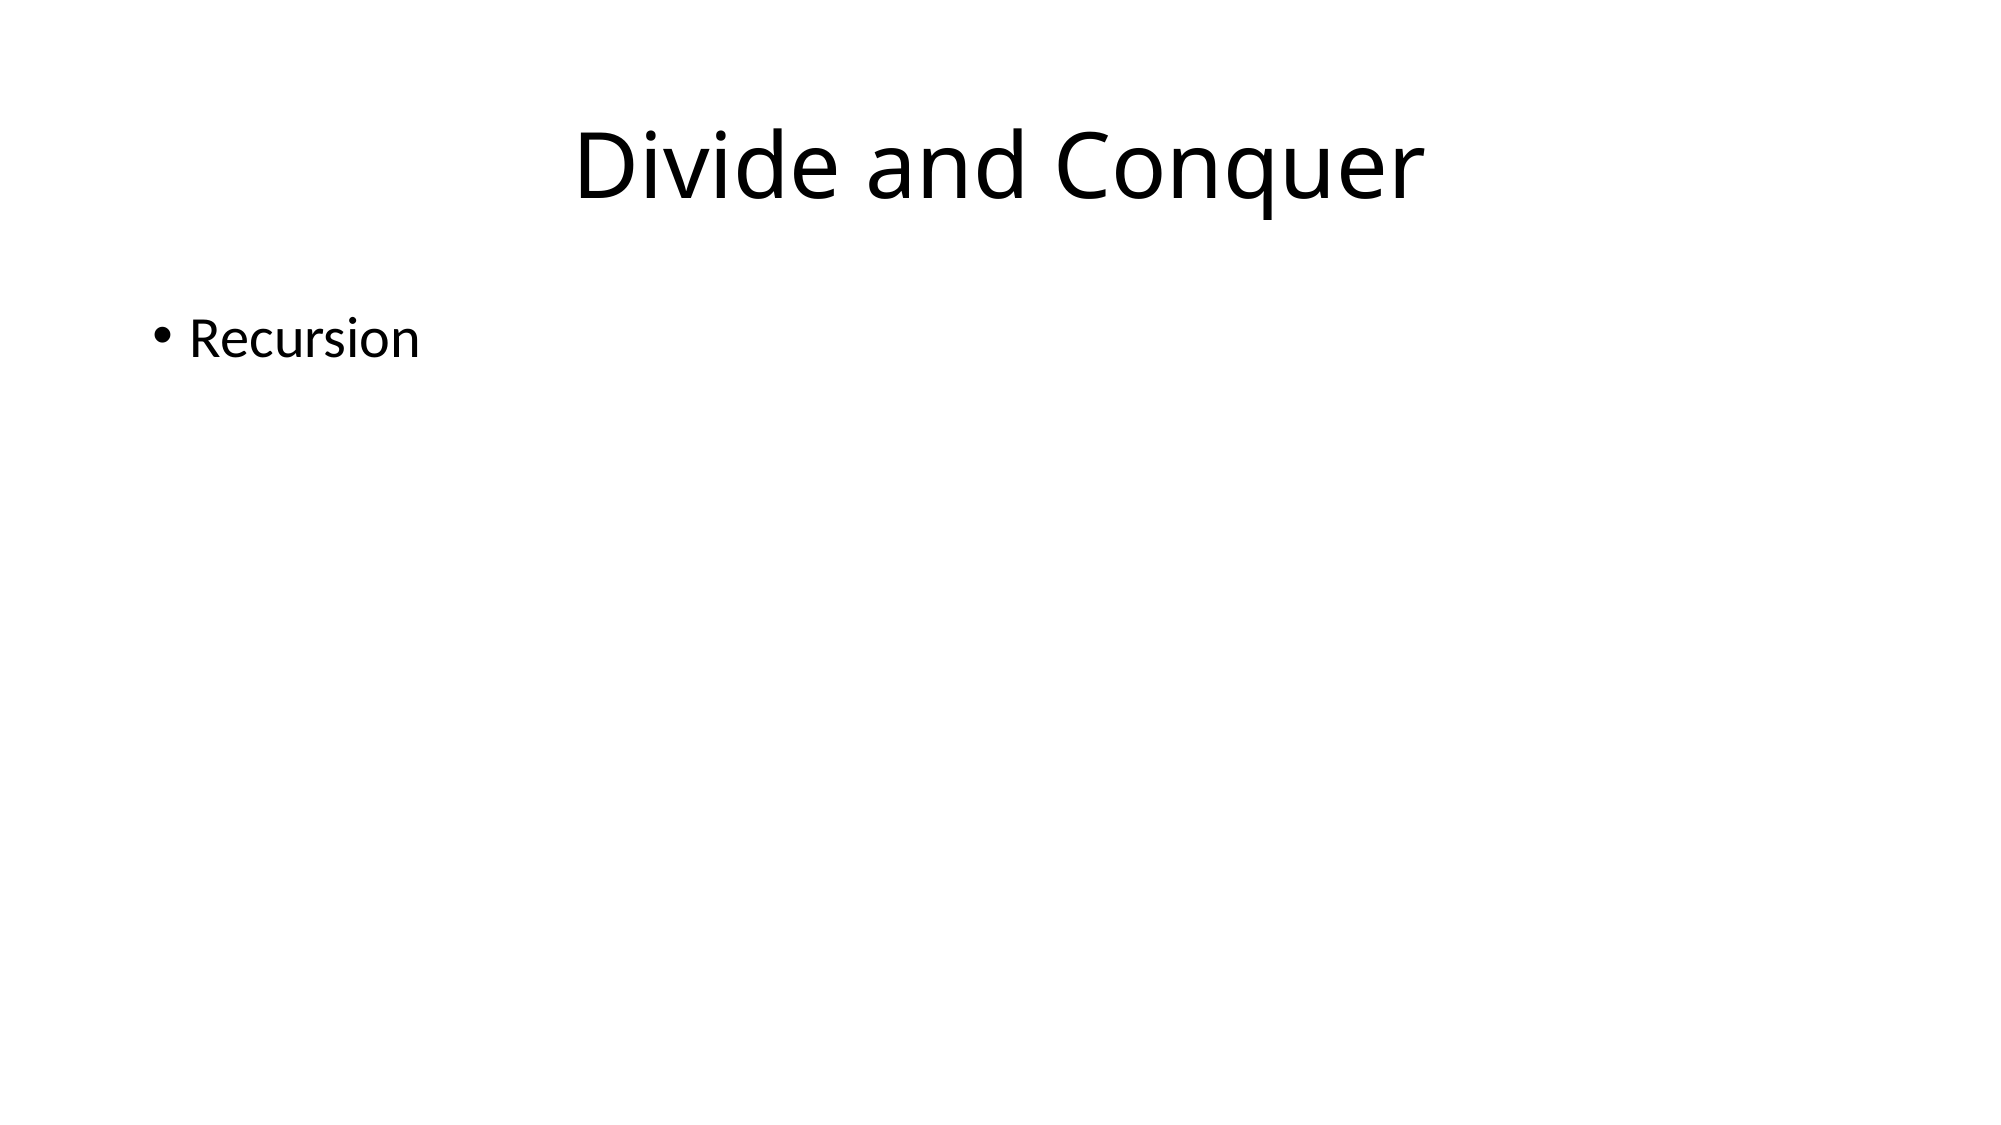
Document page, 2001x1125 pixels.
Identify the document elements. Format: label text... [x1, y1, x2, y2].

title Divide and Conquer [137, 59, 1863, 278]
list Recursion [137, 299, 1863, 1014]
